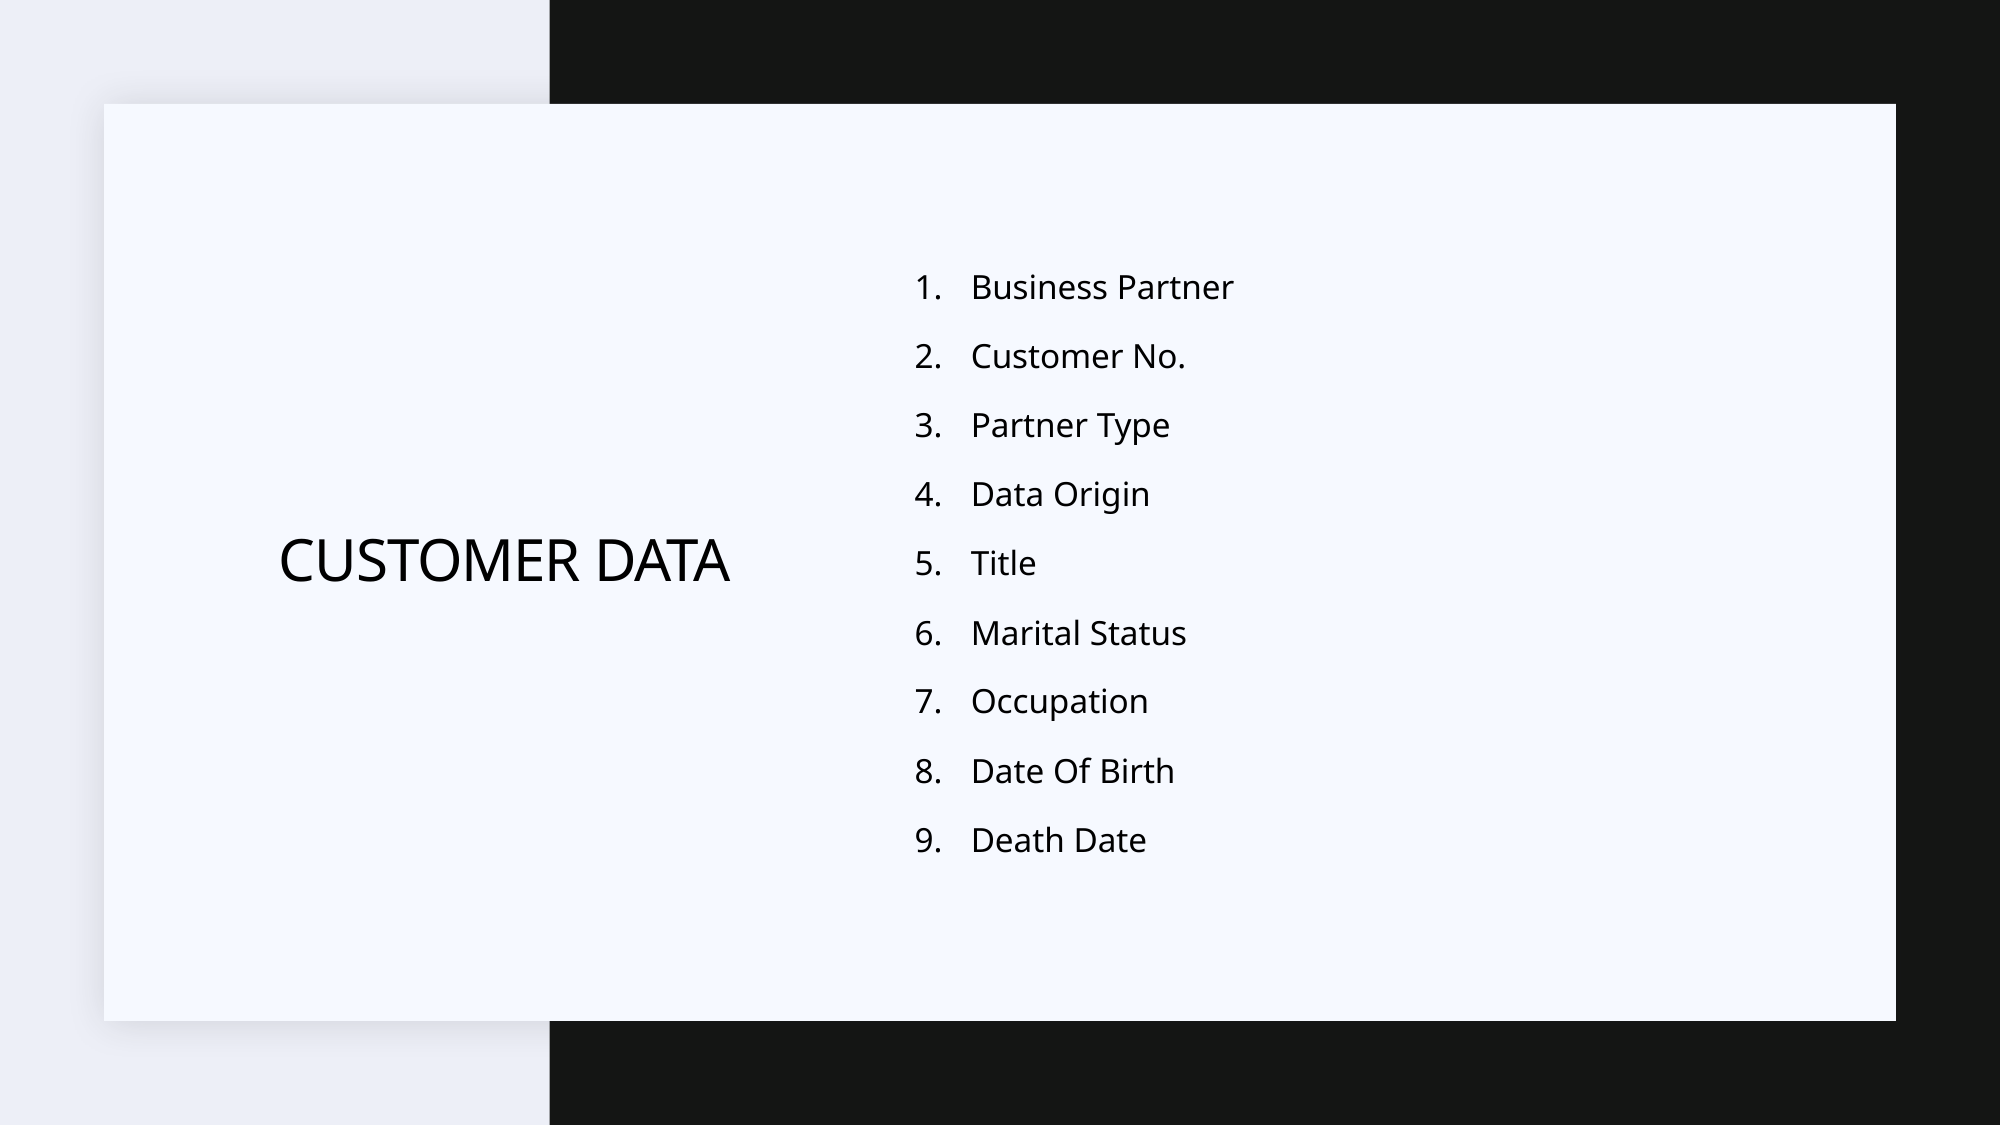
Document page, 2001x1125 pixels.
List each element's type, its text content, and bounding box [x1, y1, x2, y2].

list Business Partner Customer No. Partner Type Data Origin Title Marital Status Occupation Date Of Birth Death Date [914, 103, 1896, 1021]
title Customer data [104, 514, 906, 611]
